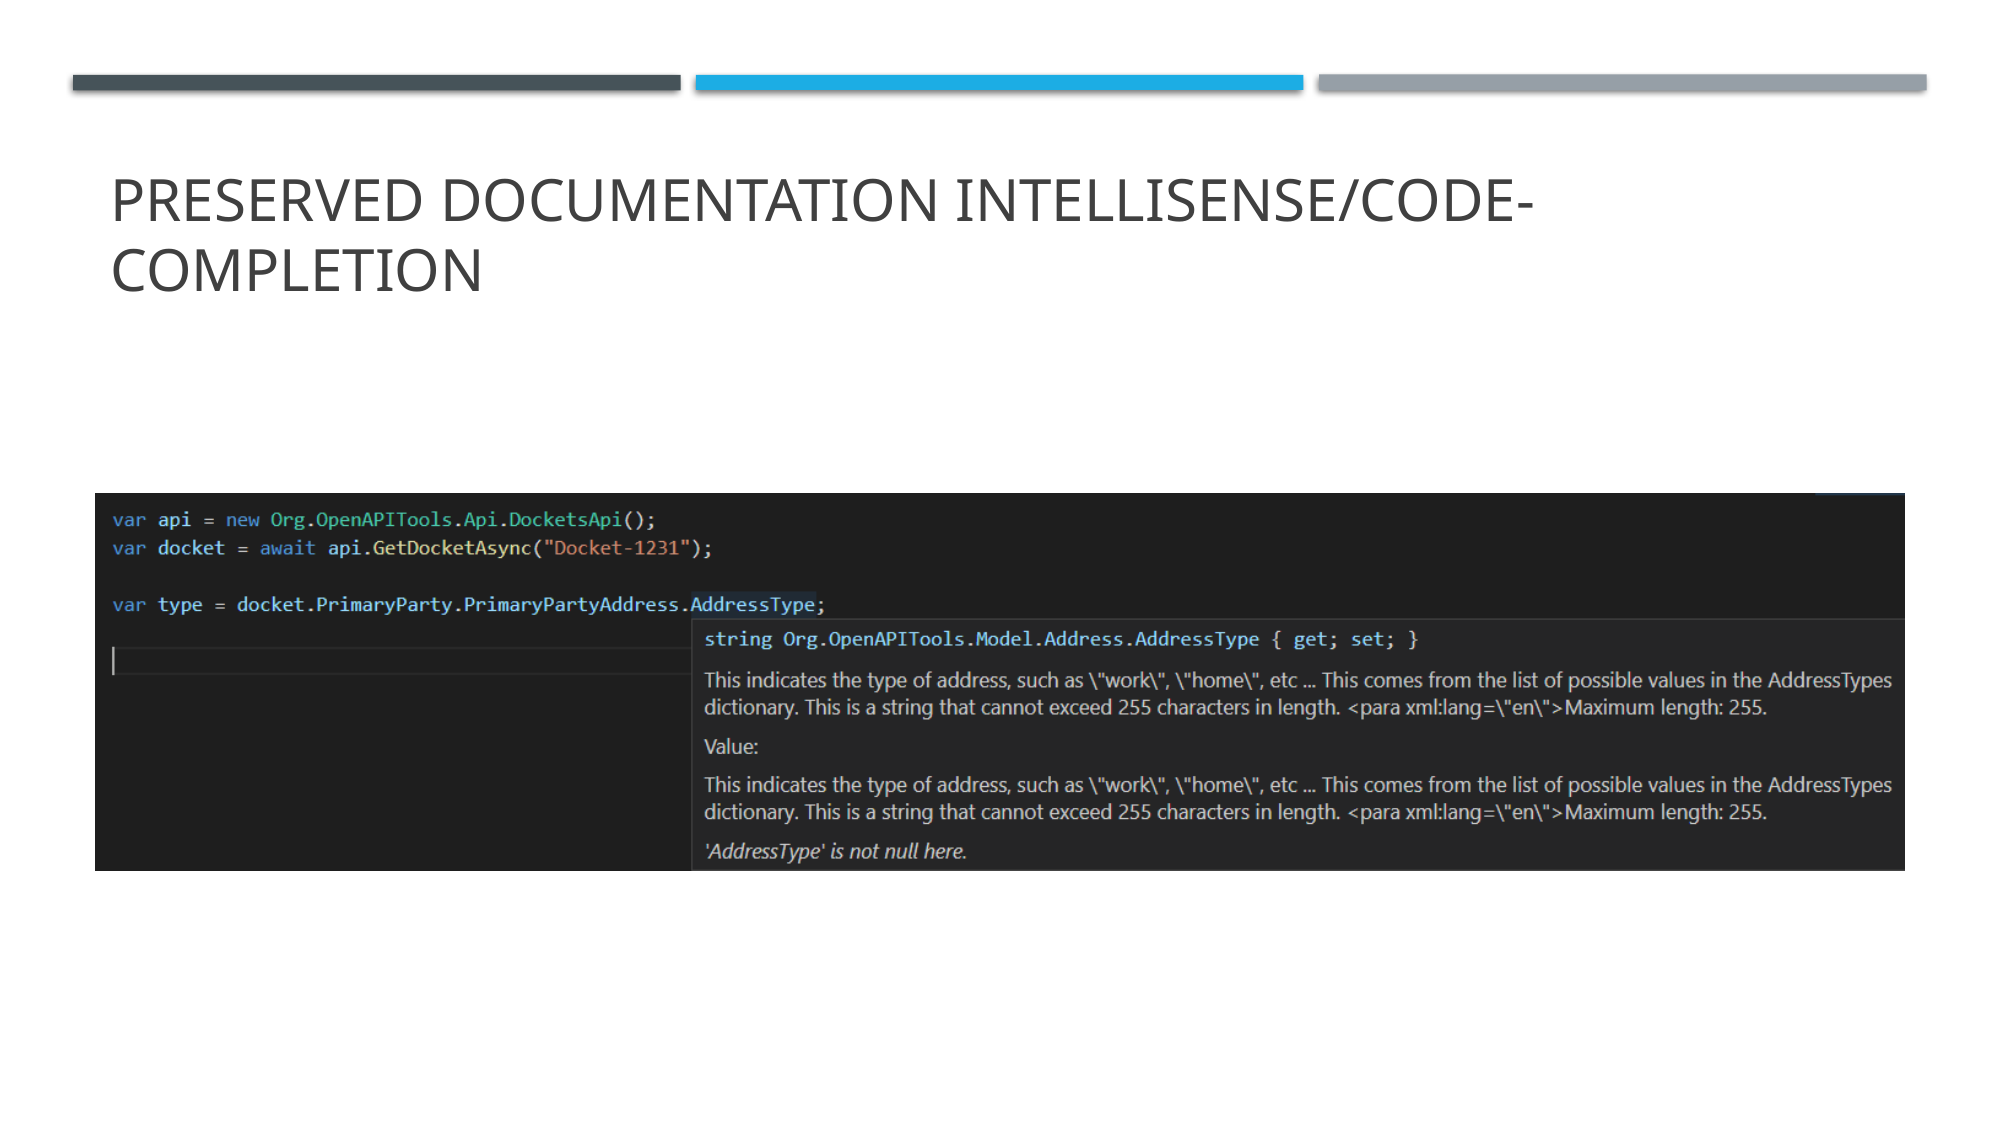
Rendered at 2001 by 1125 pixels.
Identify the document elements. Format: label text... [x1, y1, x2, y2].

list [94, 493, 1906, 871]
title Preserved documentation intellisense/Code-completion [95, 115, 1905, 311]
